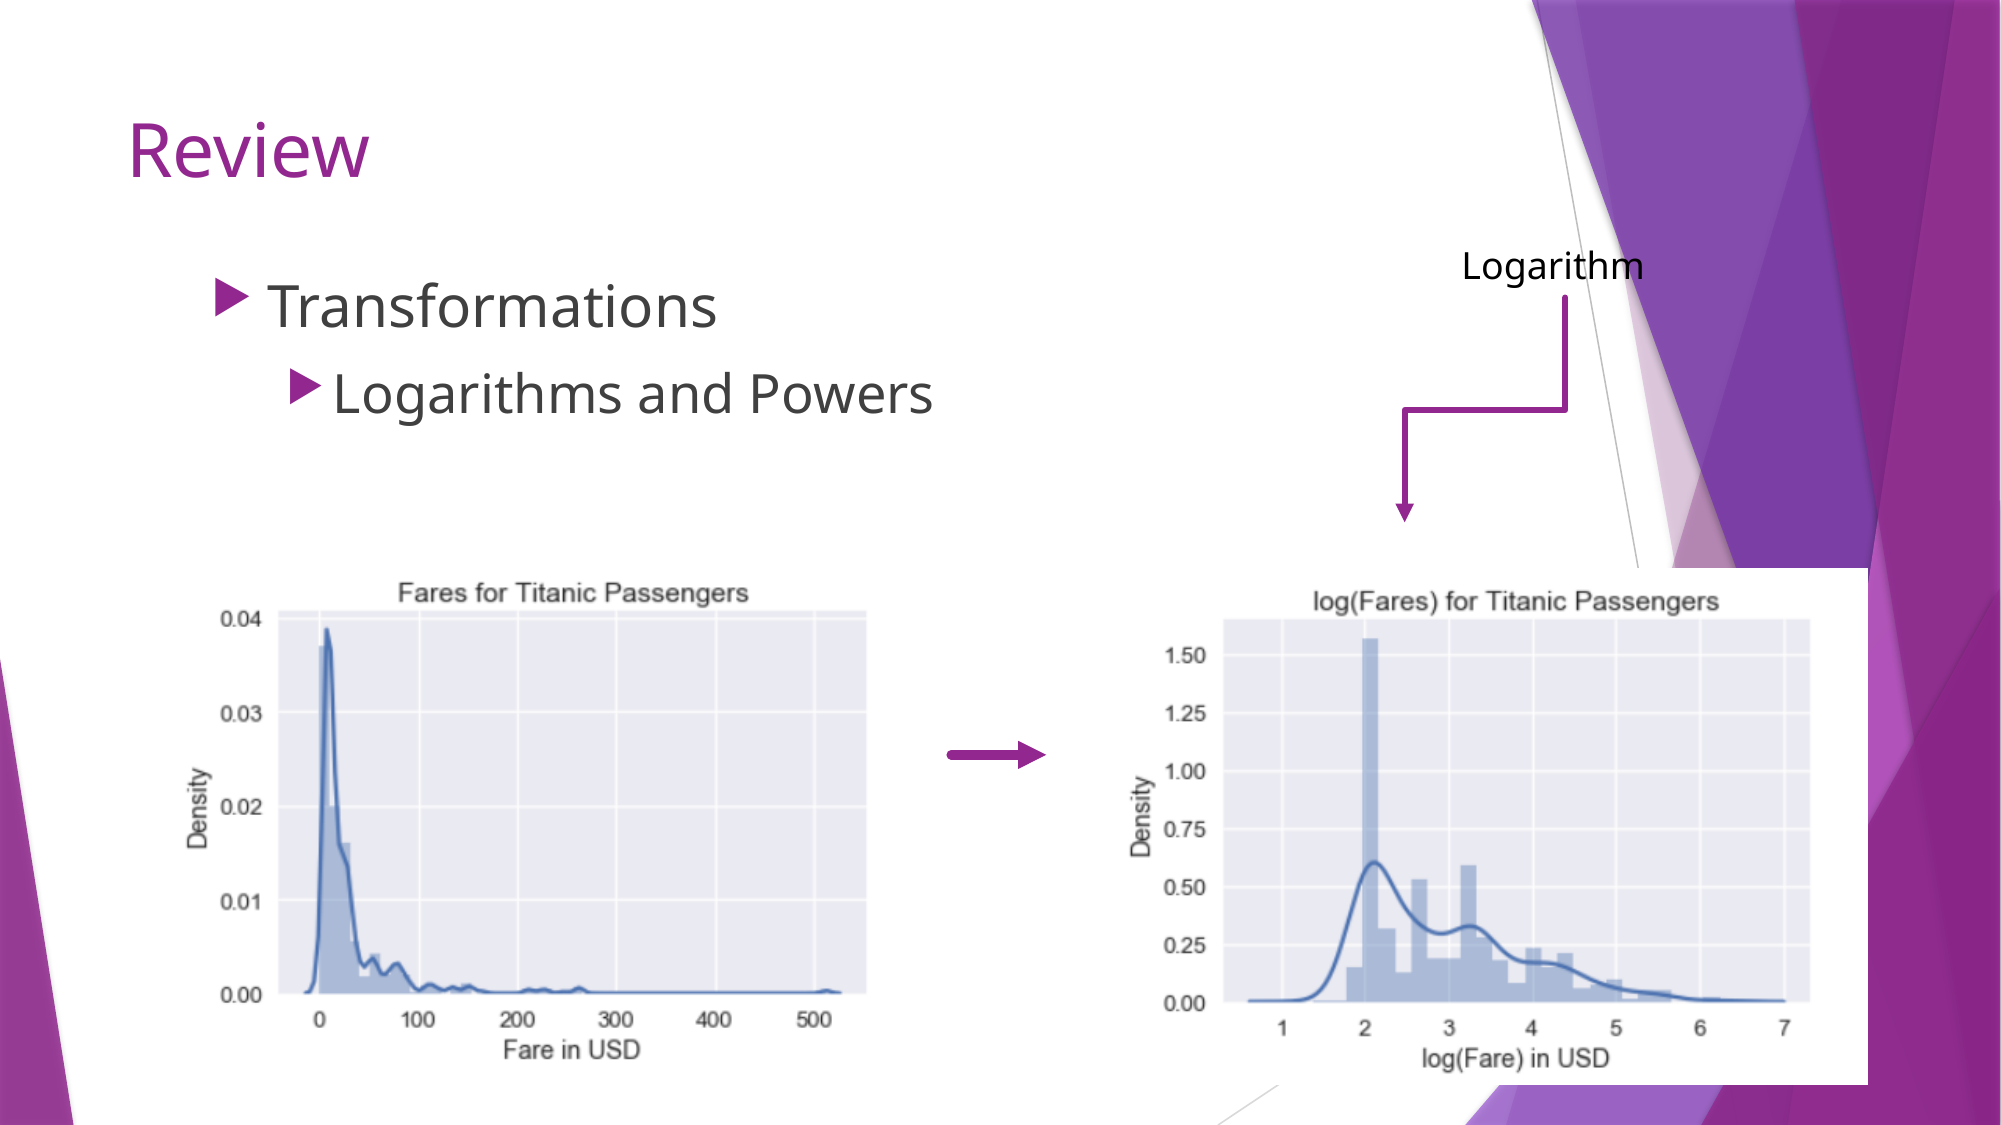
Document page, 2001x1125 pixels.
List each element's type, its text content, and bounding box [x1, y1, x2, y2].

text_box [1372, 329, 1598, 491]
title Review [111, 94, 1522, 312]
text_box Logarithm [1446, 235, 1660, 295]
list Transformations Logarithms and Powers [195, 261, 1607, 1006]
picture [110, 544, 979, 1075]
picture [1095, 568, 1869, 1086]
